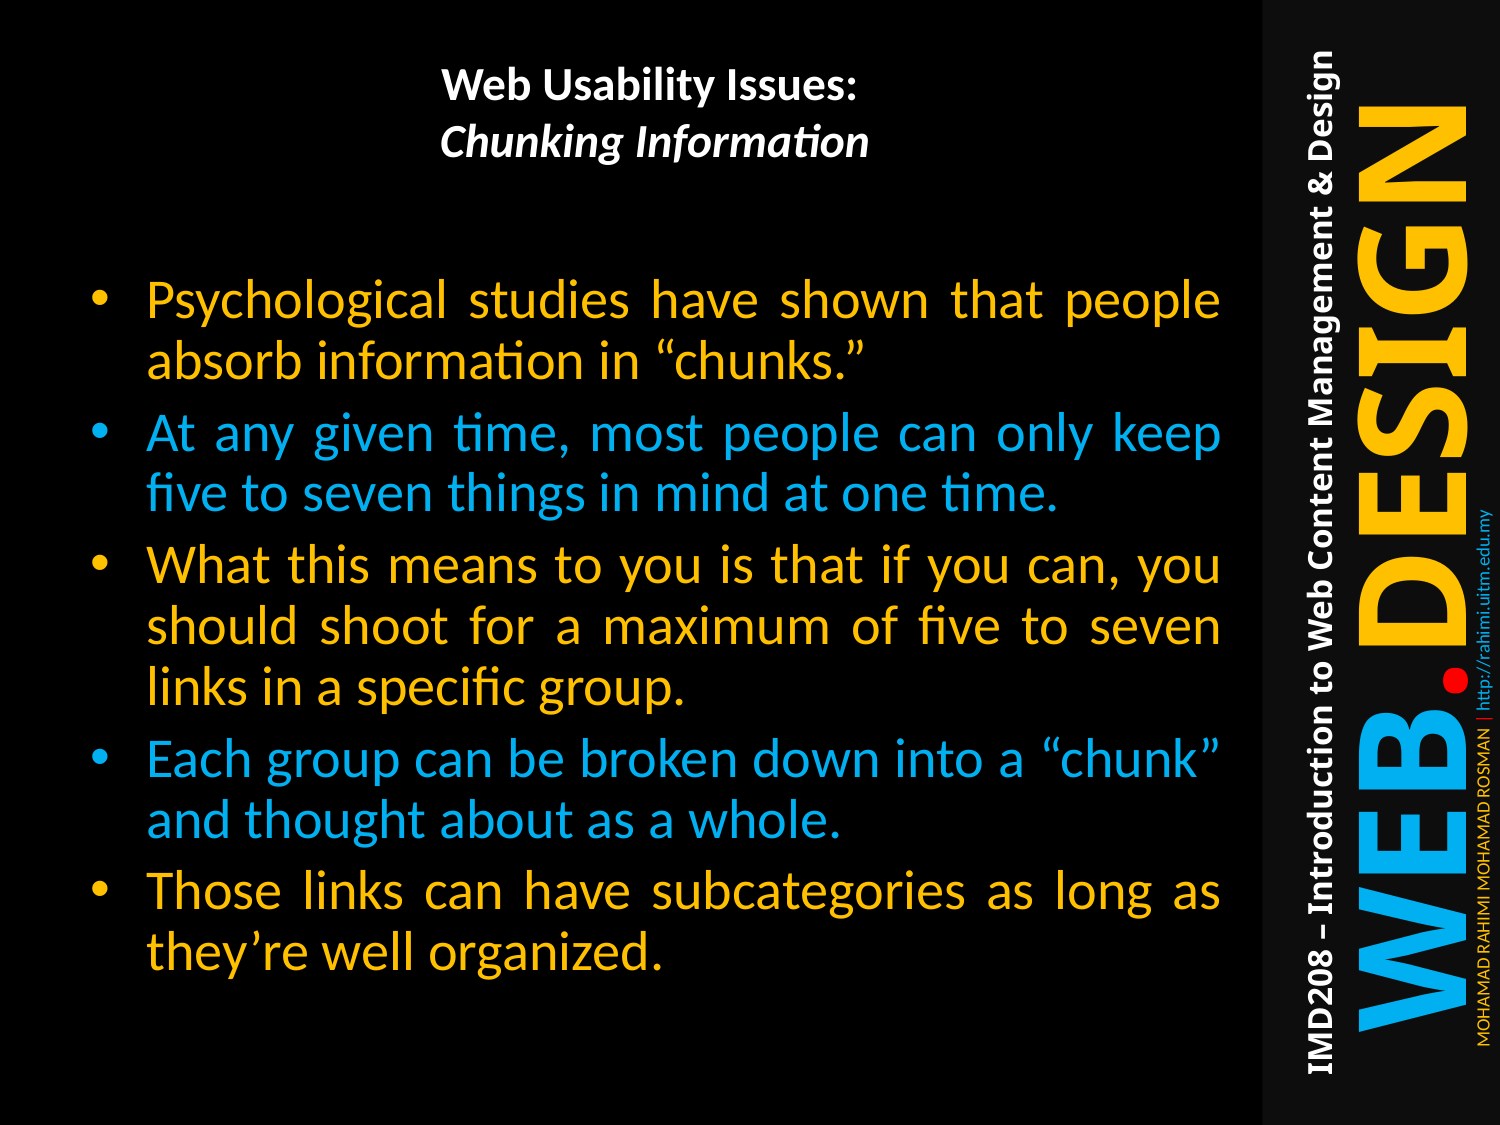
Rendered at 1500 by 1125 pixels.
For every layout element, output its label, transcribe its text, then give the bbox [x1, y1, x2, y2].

list Psychological studies have shown that people absorb information in “chunks.” At any given time, most people can only keep five to seven things in mind at one time. What this means to you is that if you can, you should shoot for a maximum of five to seven links in a specific group. Each group can be broken down into a “chunk” and thought about as a whole. Those links can have subcategories as long as they’re well organized. [75, 262, 1238, 1005]
title Web Usability Issues: Chunking Information [75, 45, 1225, 233]
